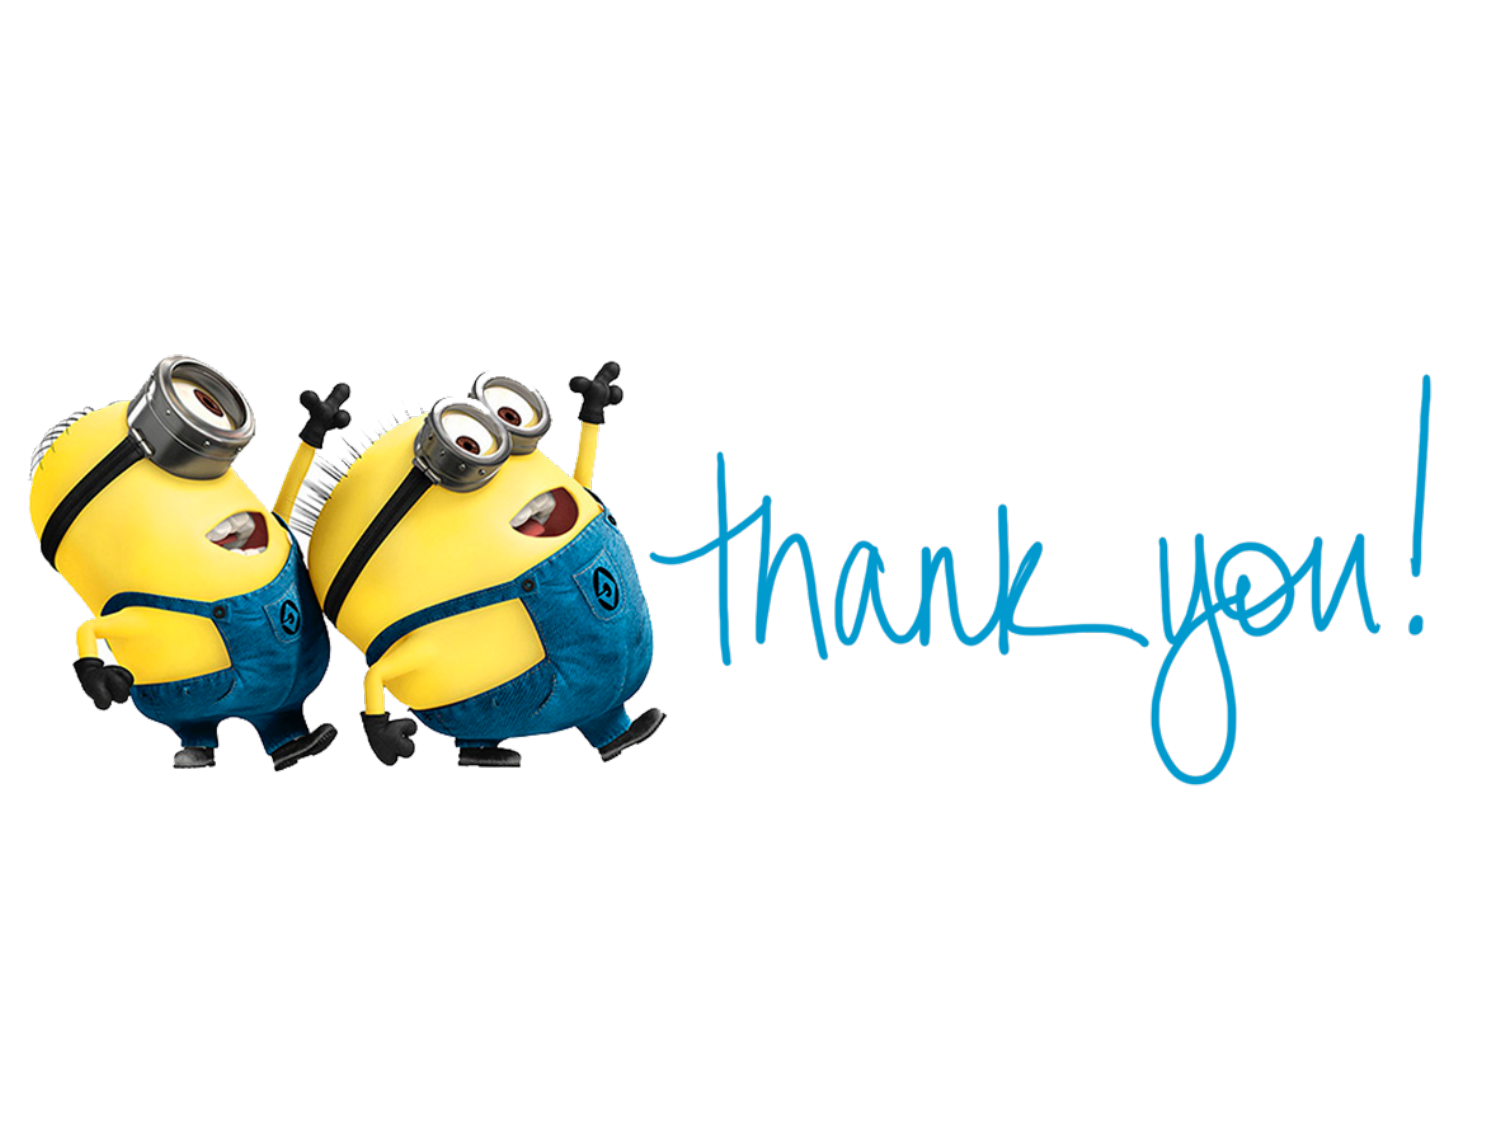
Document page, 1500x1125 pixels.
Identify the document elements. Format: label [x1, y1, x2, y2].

picture [0, 167, 1500, 958]
